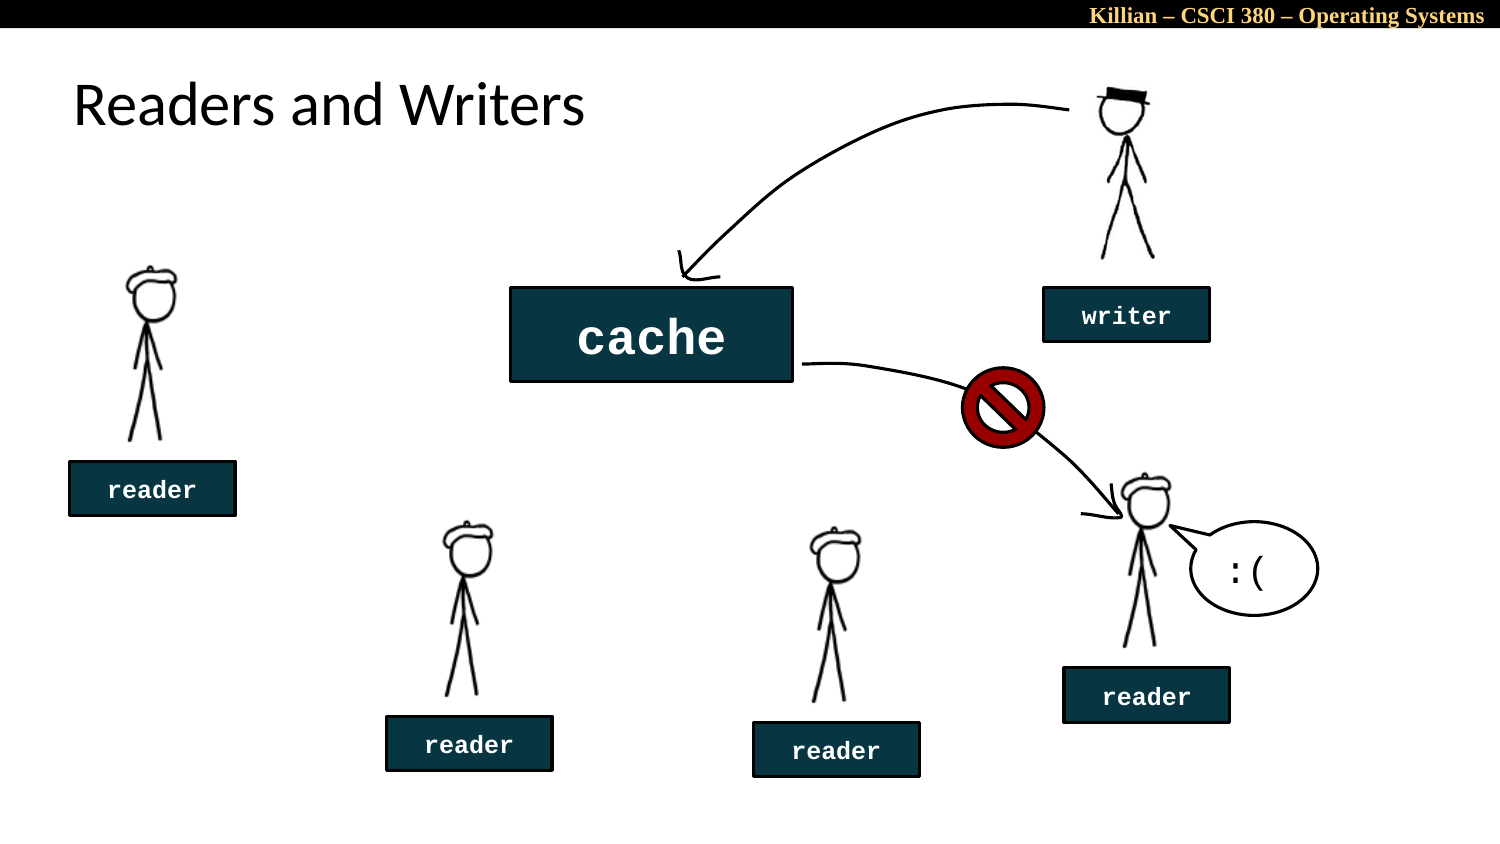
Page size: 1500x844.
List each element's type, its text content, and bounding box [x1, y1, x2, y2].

title Readers and Writers [58, 53, 1304, 148]
text_box writer [1043, 287, 1210, 342]
text_box [1101, 483, 1113, 506]
text_box [962, 367, 1044, 448]
picture [1092, 77, 1160, 265]
text_box reader [753, 722, 920, 777]
text_box reader [69, 461, 235, 516]
picture [441, 515, 498, 703]
text_box cache [510, 287, 793, 382]
text_box [1080, 502, 1113, 518]
picture [1118, 467, 1175, 655]
text_box [678, 250, 721, 280]
picture [124, 260, 181, 448]
text_box [801, 363, 1113, 512]
picture [808, 521, 865, 709]
text_box [697, 104, 1070, 267]
text_box :( [1180, 521, 1318, 616]
text_box reader [1063, 667, 1230, 723]
text_box reader [386, 716, 552, 771]
